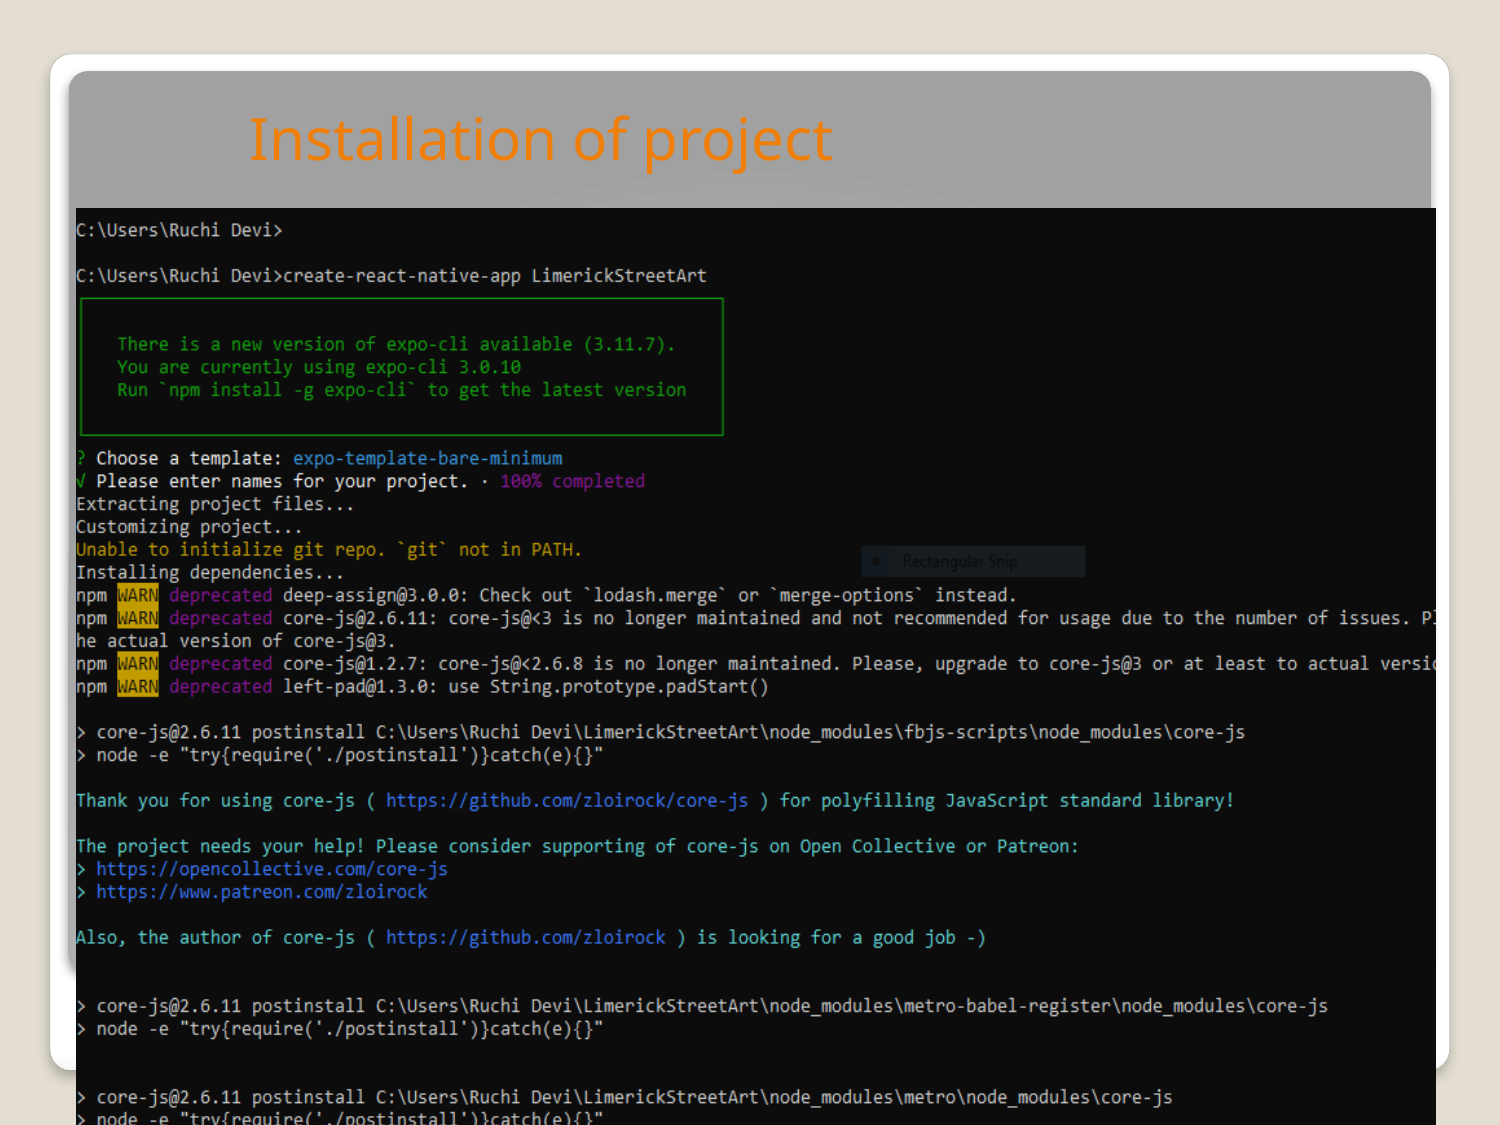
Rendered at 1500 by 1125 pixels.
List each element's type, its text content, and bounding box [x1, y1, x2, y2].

list Installation of project [82, 86, 1425, 206]
picture [76, 207, 1436, 1125]
